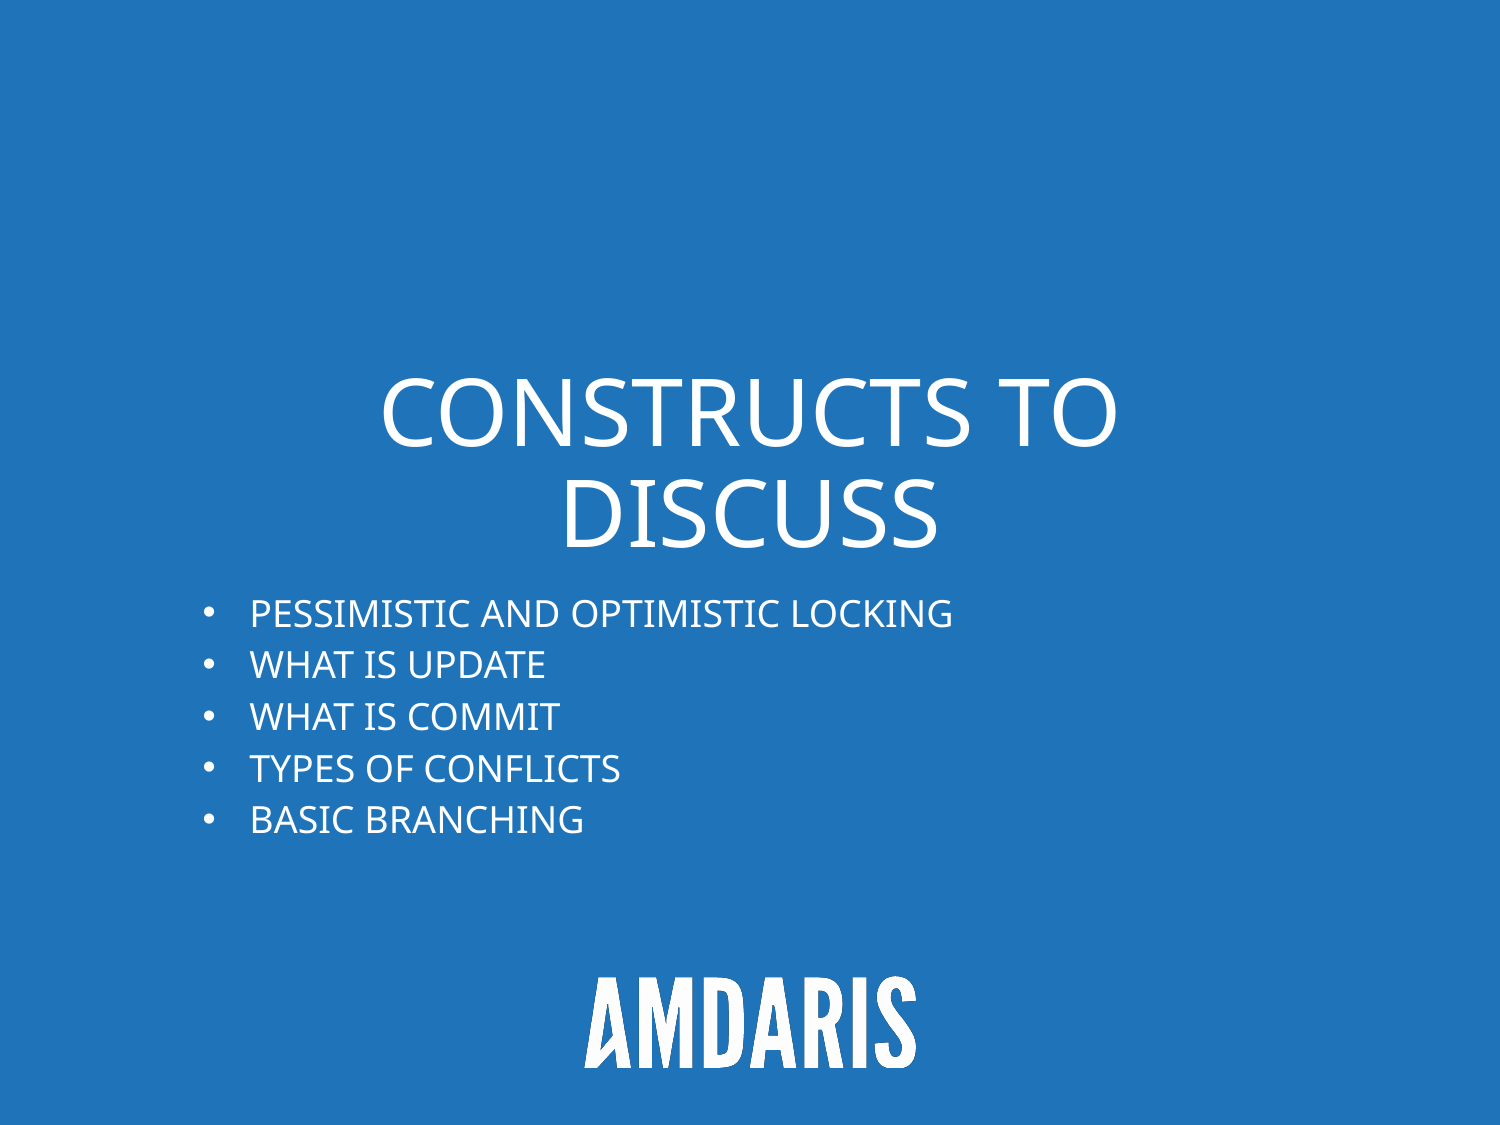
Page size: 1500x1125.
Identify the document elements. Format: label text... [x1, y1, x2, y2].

title CONSTRUCTS TO DISCUSS [187, 184, 1313, 576]
picture [584, 976, 916, 1068]
subtitle PESSIMISTIC AND OPTIMISTIC LOCKING WHAT IS UPDATE WHAT IS COMMIT TYPES OF CONFLICTS BASIC BRANCHING [187, 590, 1313, 863]
